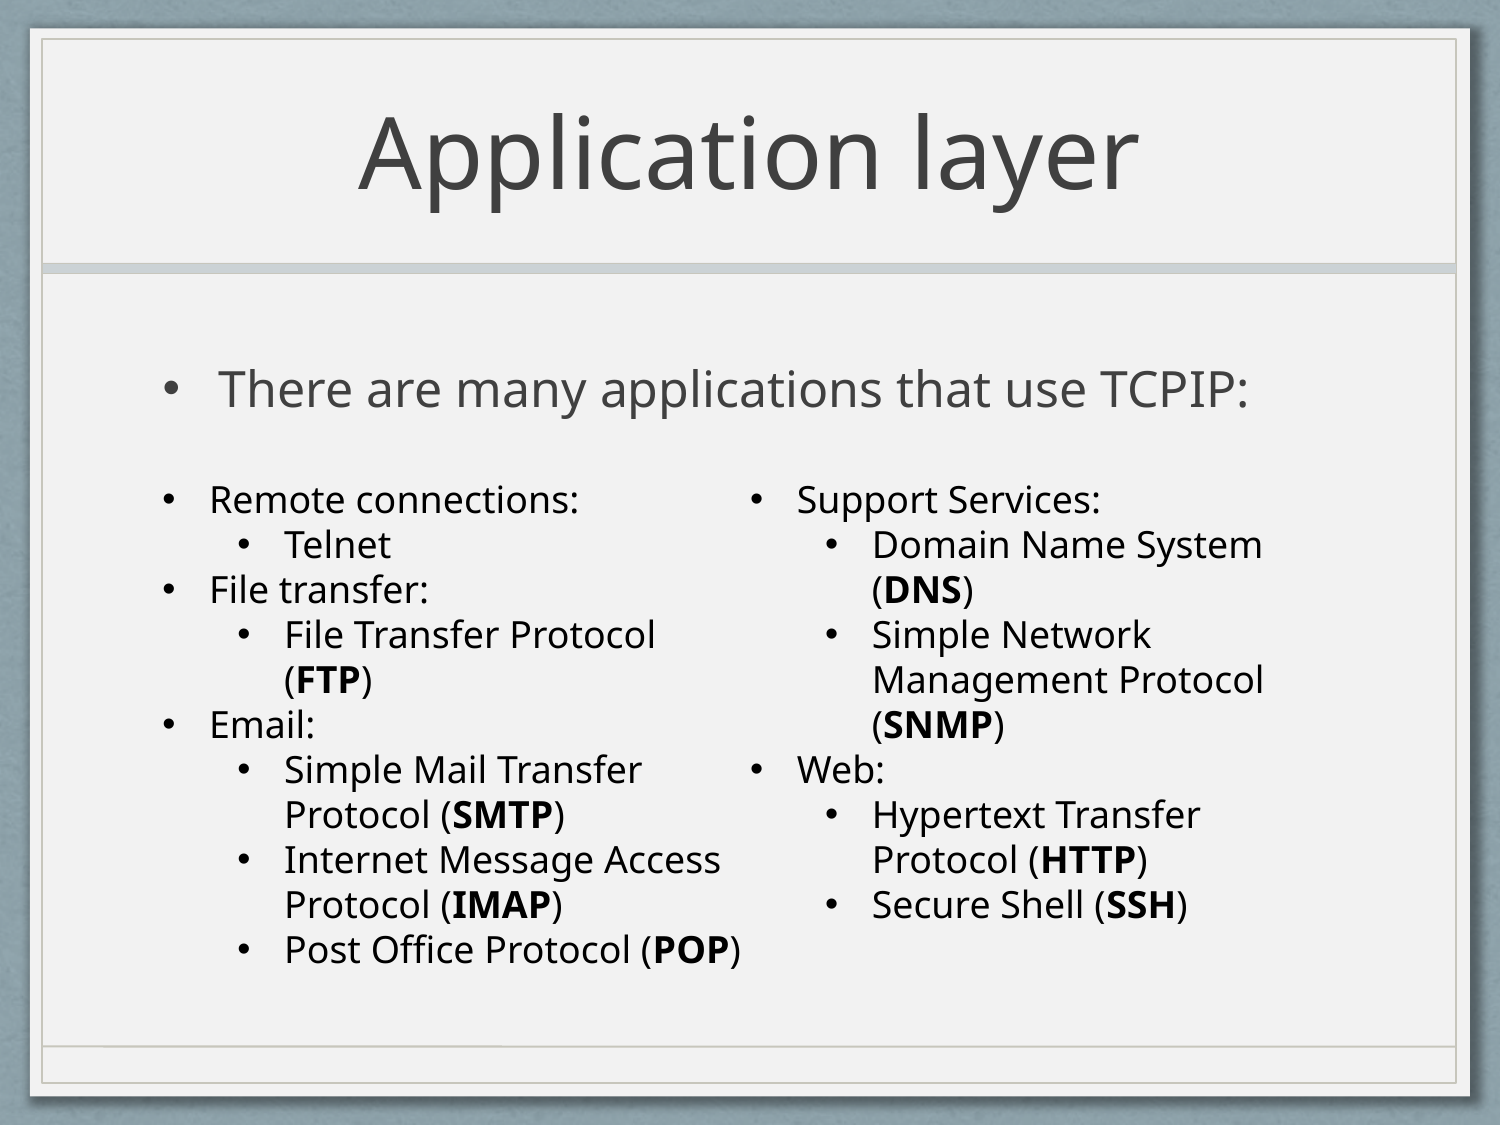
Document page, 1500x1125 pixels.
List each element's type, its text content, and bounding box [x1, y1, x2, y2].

text_box Remote connections: Telnet File transfer: File Transfer Protocol (FTP) Email: Simple Mail Transfer Protocol (SMTP) Internet Message Access Protocol (IMAP) Post Office Protocol (POP) Support Services: Domain Name System (DNS) Simple Network Management Protocol (SNMP) Web: Hypertext Transfer Protocol (HTTP) Secure Shell (SSH) [147, 468, 1353, 983]
title Application layer [147, 40, 1353, 260]
list There are many applications that use TCPIP: [147, 350, 1353, 446]
